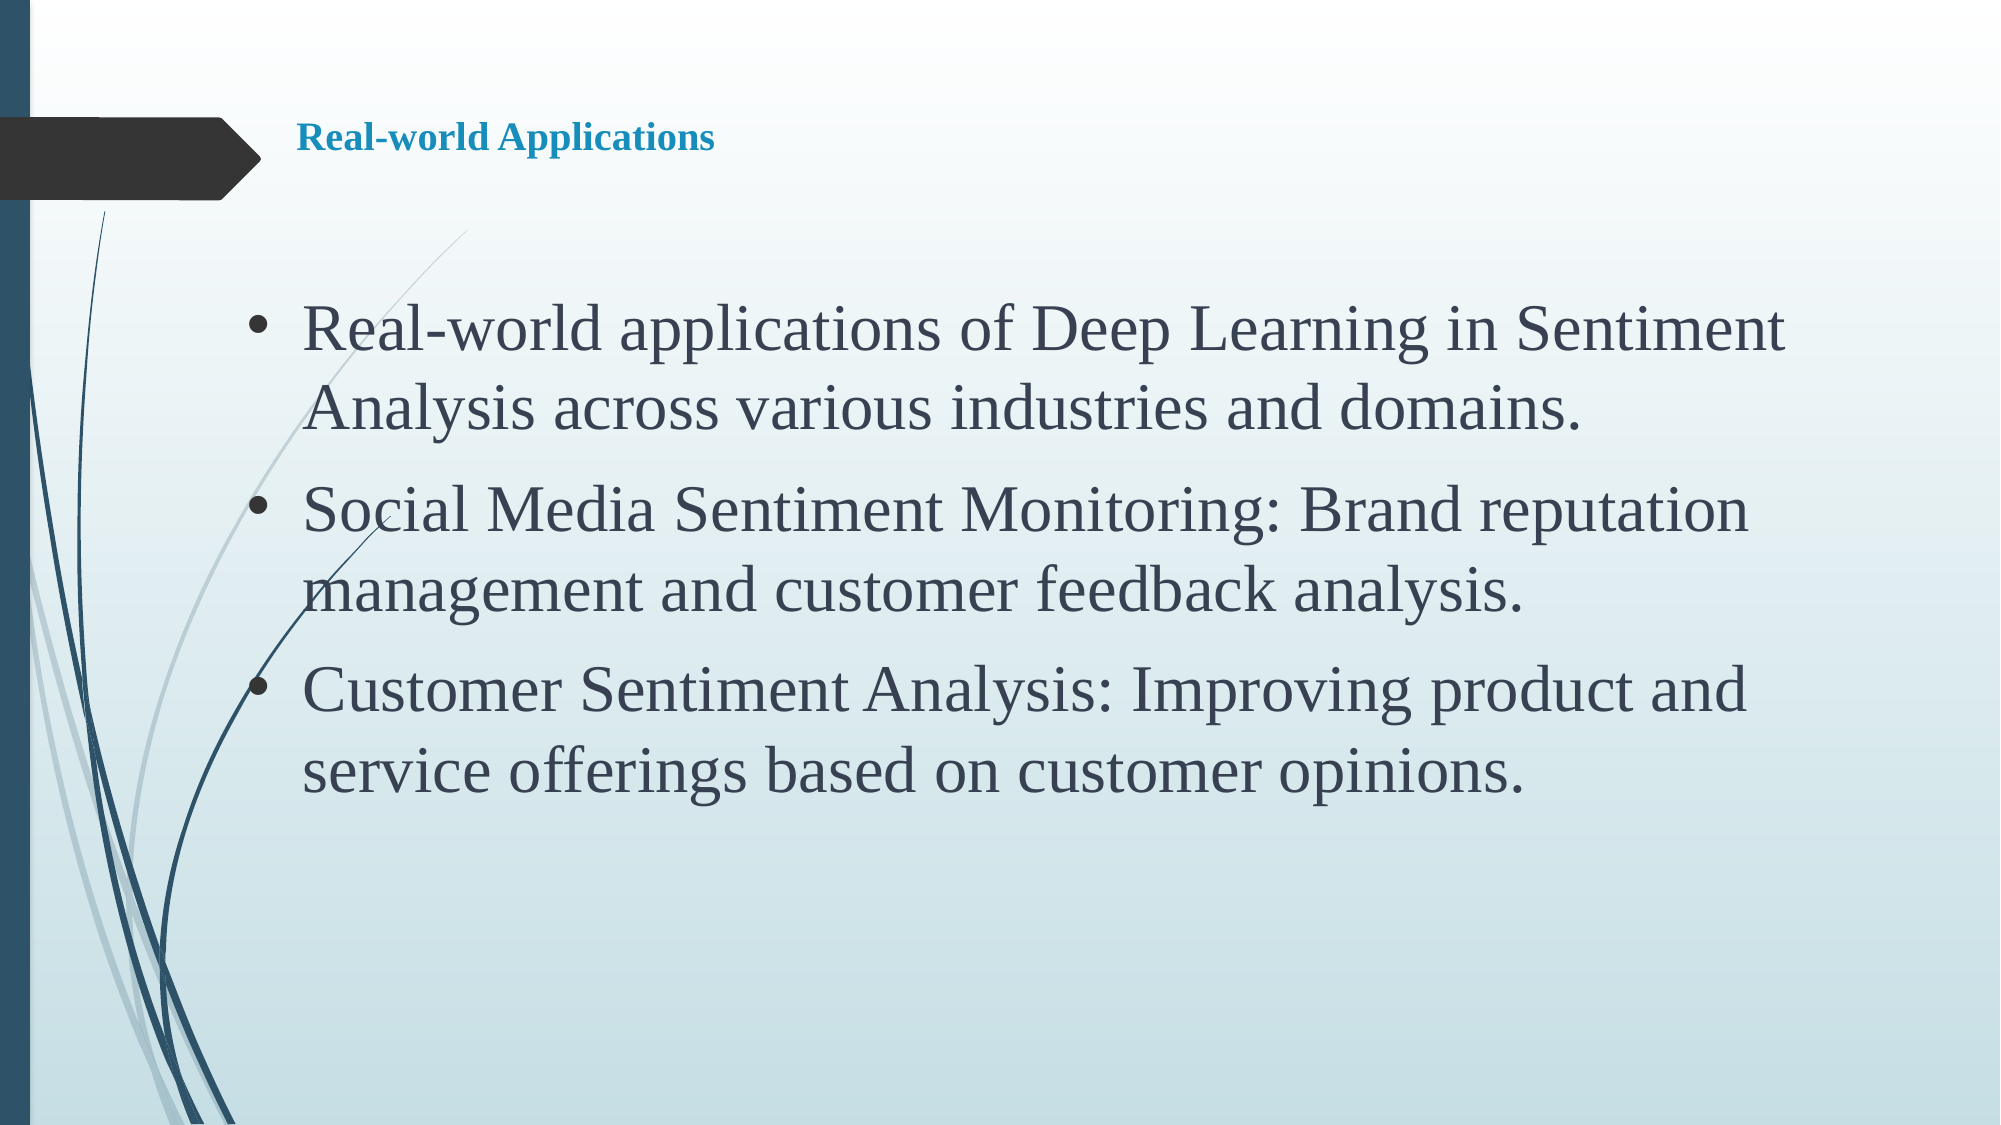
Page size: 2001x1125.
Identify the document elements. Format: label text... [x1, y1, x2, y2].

title Real-world Applications [281, 102, 1888, 313]
list Real-world applications of Deep Learning in Sentiment Analysis across various industries and domains. Social Media Sentiment Monitoring: Brand reputation management and customer feedback analysis. Customer Sentiment Analysis: Improving product and service offerings based on customer opinions. [231, 275, 1838, 991]
